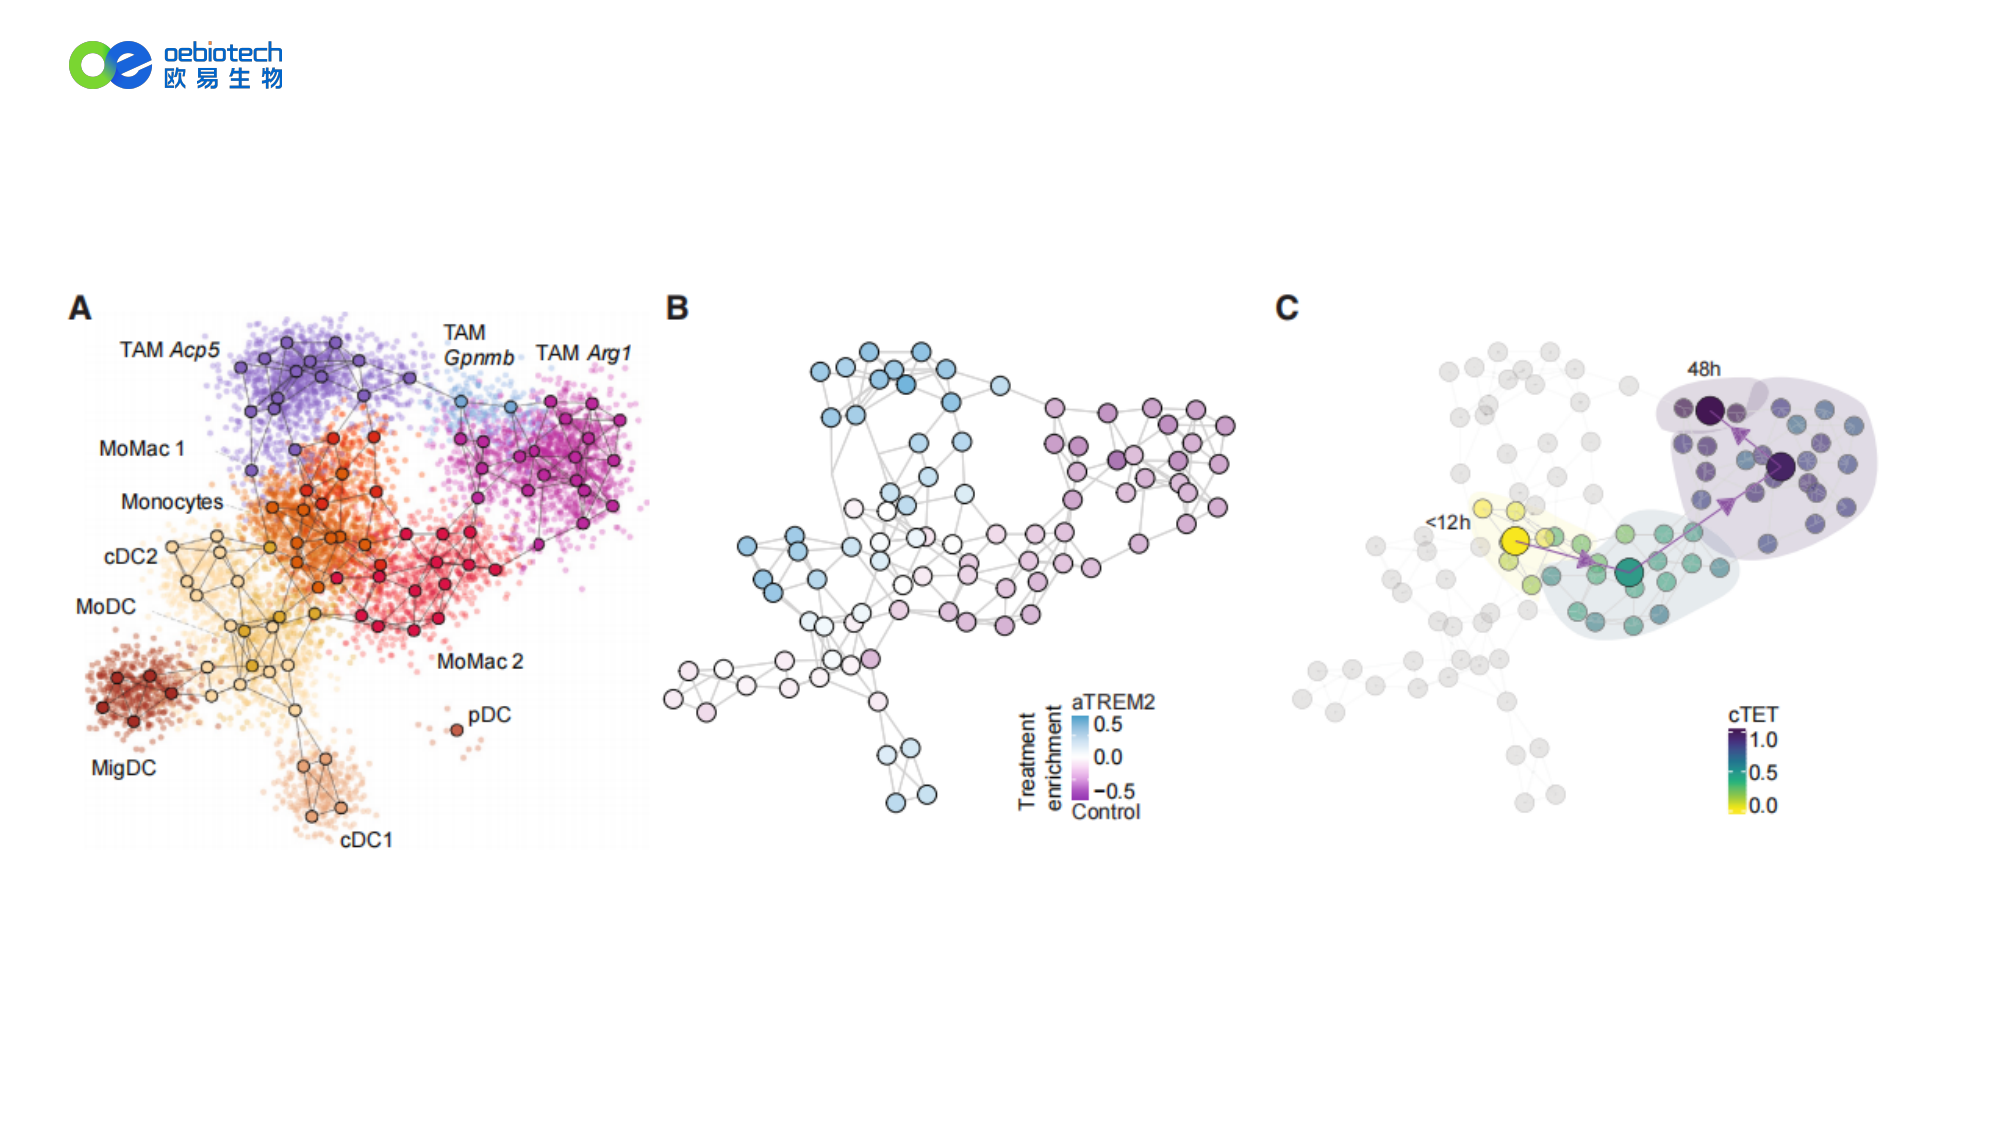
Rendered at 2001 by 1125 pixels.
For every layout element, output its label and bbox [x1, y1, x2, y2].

picture [40, 265, 1960, 860]
picture [69, 41, 282, 89]
